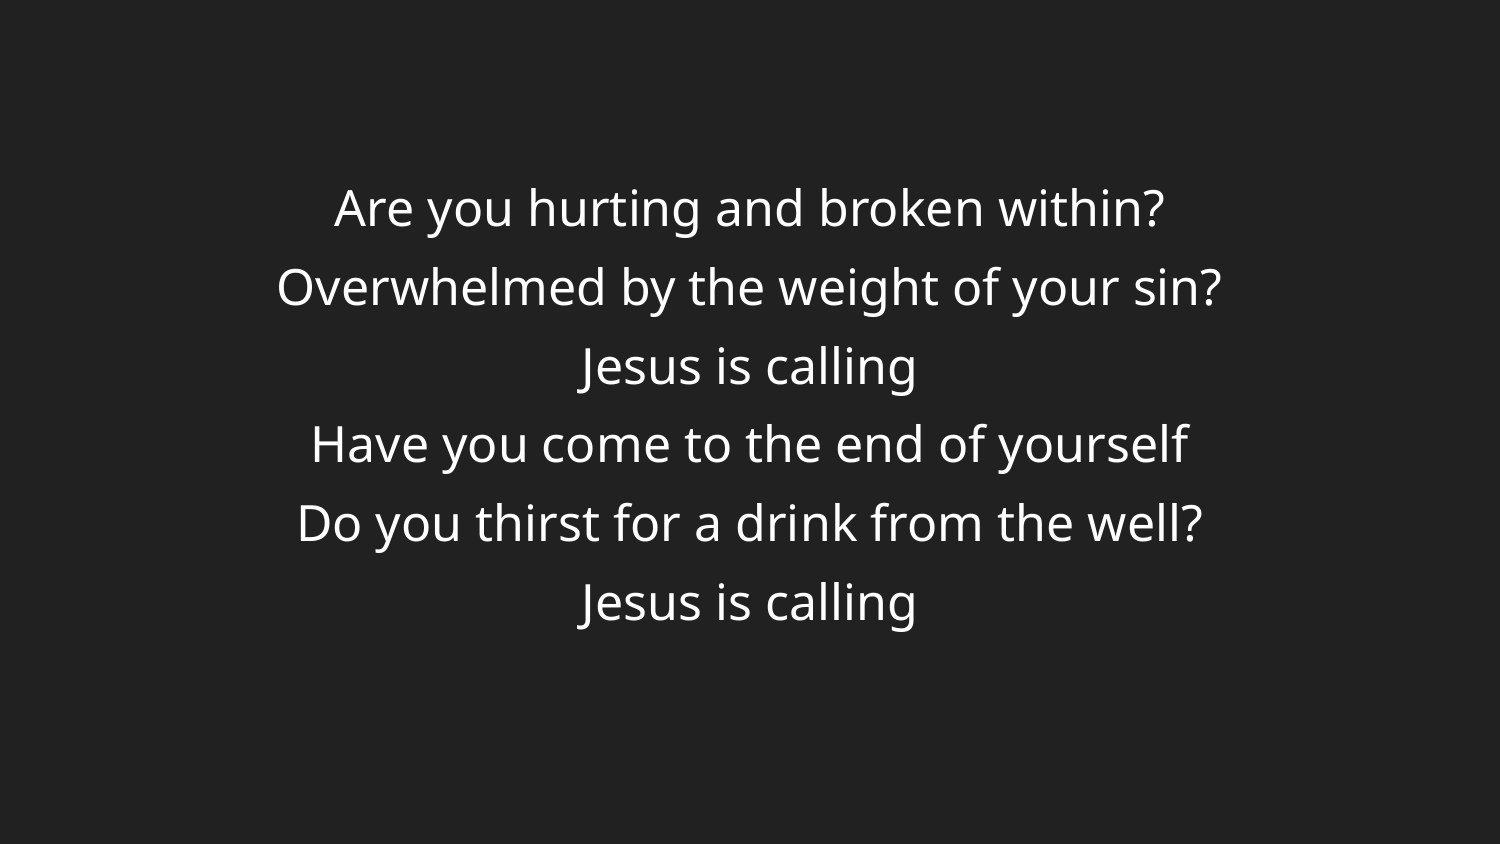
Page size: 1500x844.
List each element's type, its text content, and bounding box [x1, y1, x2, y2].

subtitle Are you hurting and broken within? Overwhelmed by the weight of your sin? Jesus is calling Have you come to the end of yourself Do you thirst for a drink from the well? Jesus is calling [51, 161, 1449, 670]
